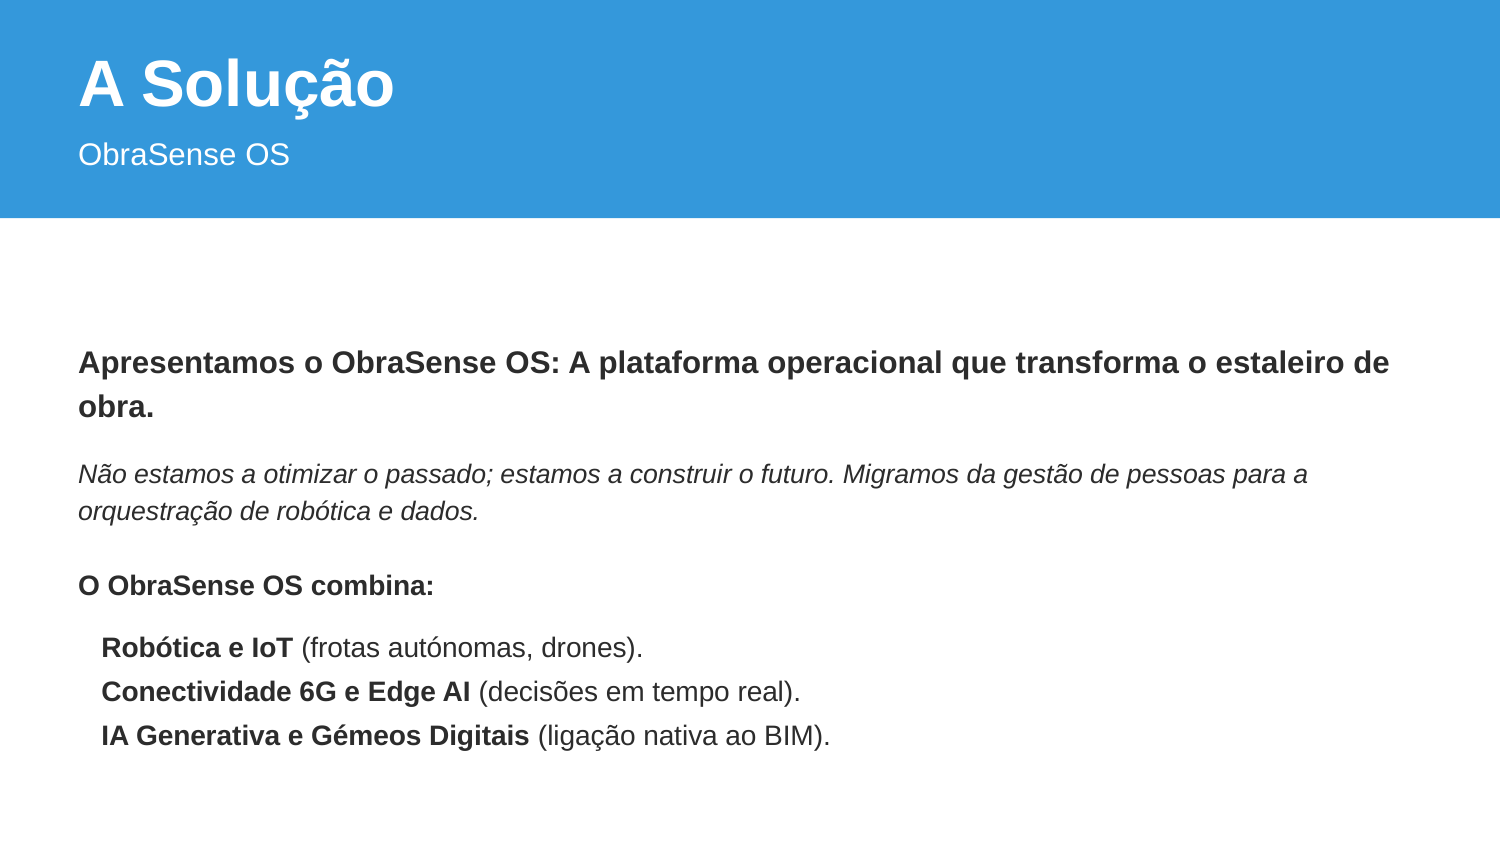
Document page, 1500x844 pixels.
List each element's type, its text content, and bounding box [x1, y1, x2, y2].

text_box [0, 0, 1500, 219]
text_box Robótica e IoT (frotas autónomas, drones). Conectividade 6G e Edge AI (decisões em tempo real). IA Generativa e Gémeos Digitais (ligação nativa ao BIM). [78, 619, 1422, 764]
text_box Apresentamos o ObraSense OS: A plataforma operacional que transforma o estaleiro de obra. [78, 335, 1449, 424]
text_box O ObraSense OS combina: [78, 561, 1449, 602]
text_box Não estamos a otimizar o passado; estamos a construir o futuro. Migramos da gestão de pessoas para a orquestração de robótica e dados. [78, 451, 1449, 526]
text_box A Solução [78, 46, 765, 120]
text_box ObraSense OS [78, 127, 1449, 172]
